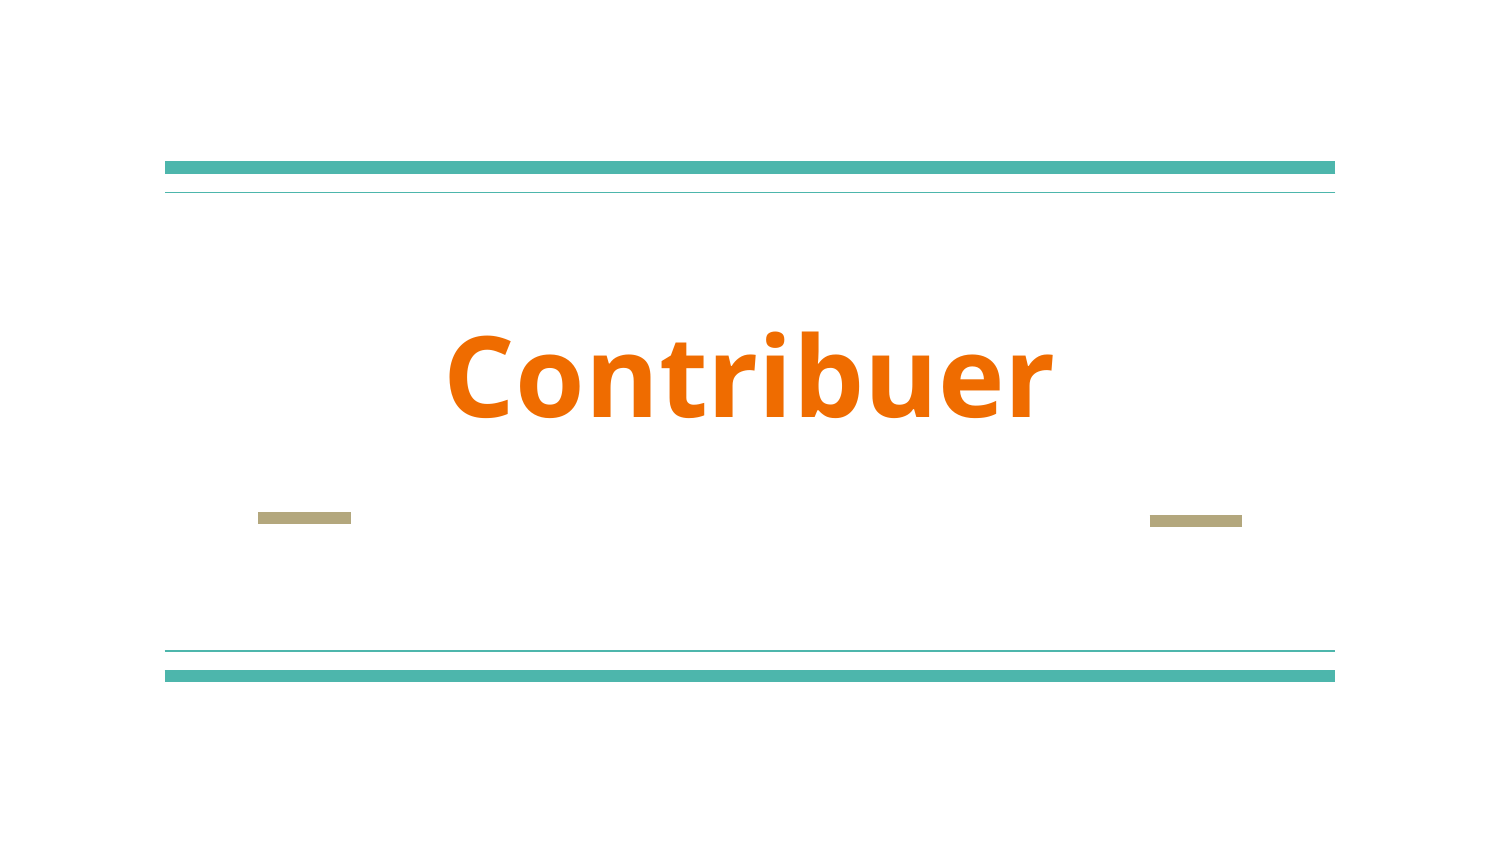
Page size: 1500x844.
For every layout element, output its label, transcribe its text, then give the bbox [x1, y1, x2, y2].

title Contribuer [164, 287, 1336, 456]
